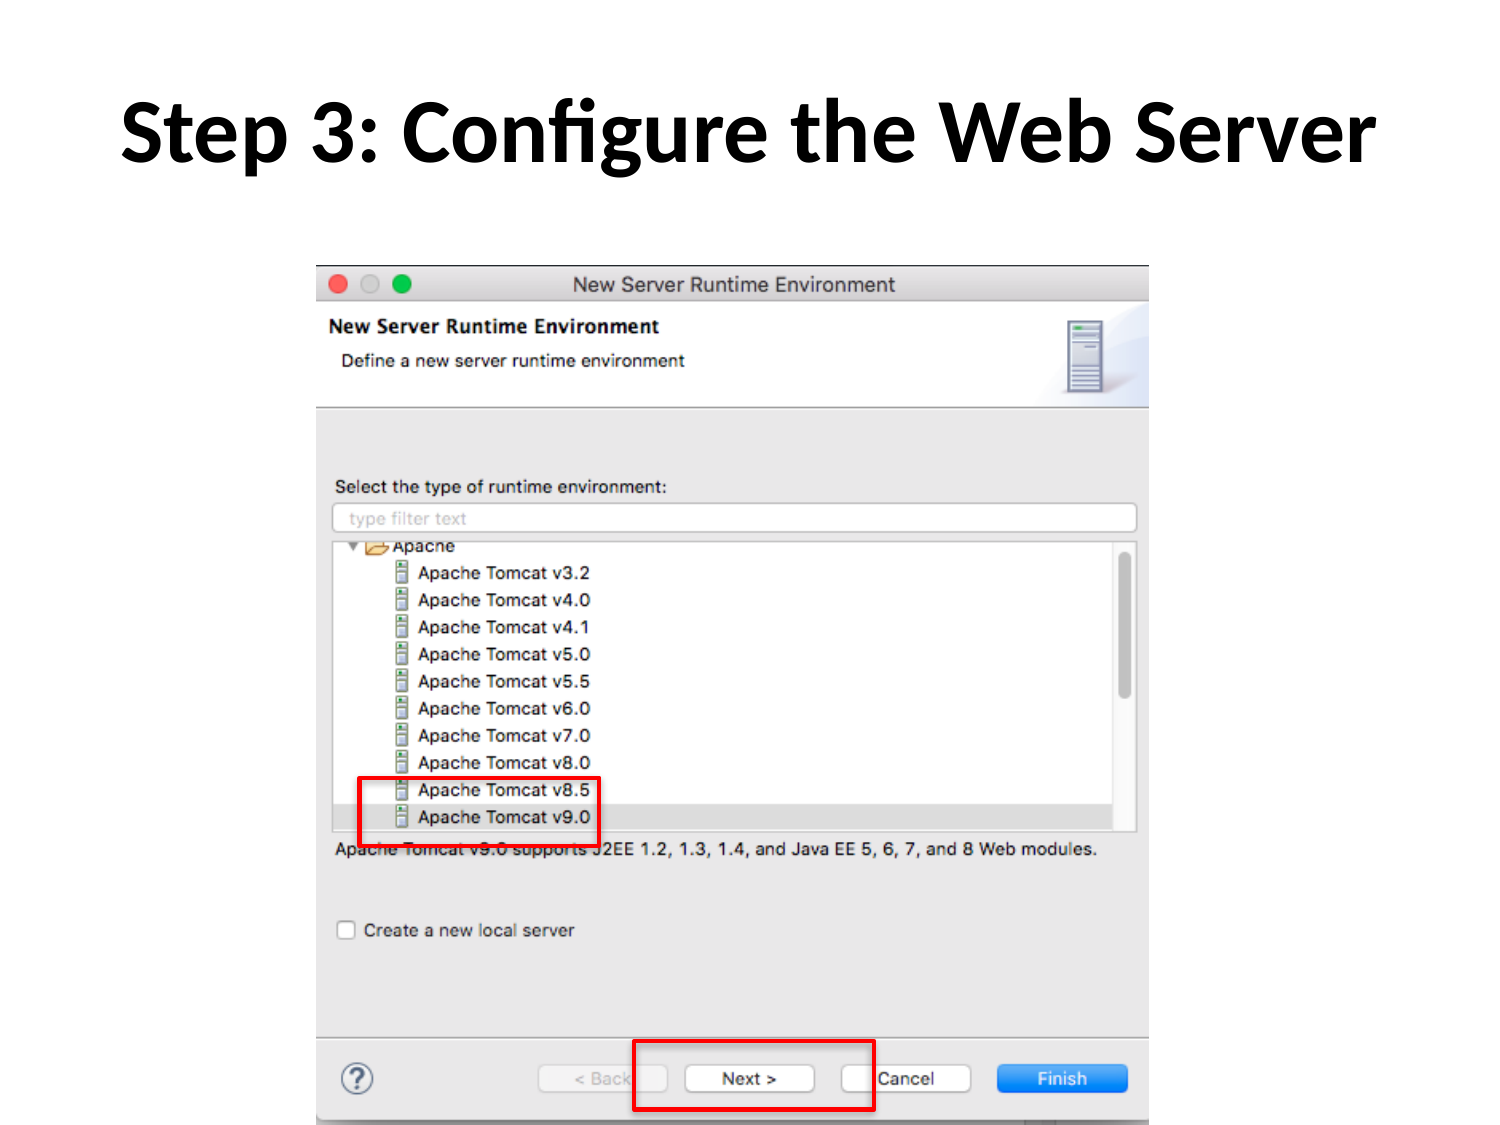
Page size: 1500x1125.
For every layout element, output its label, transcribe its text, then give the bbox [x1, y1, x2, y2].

text_box Step 3: Configure the Web Server [74, 31, 1425, 220]
picture [315, 265, 1149, 1125]
